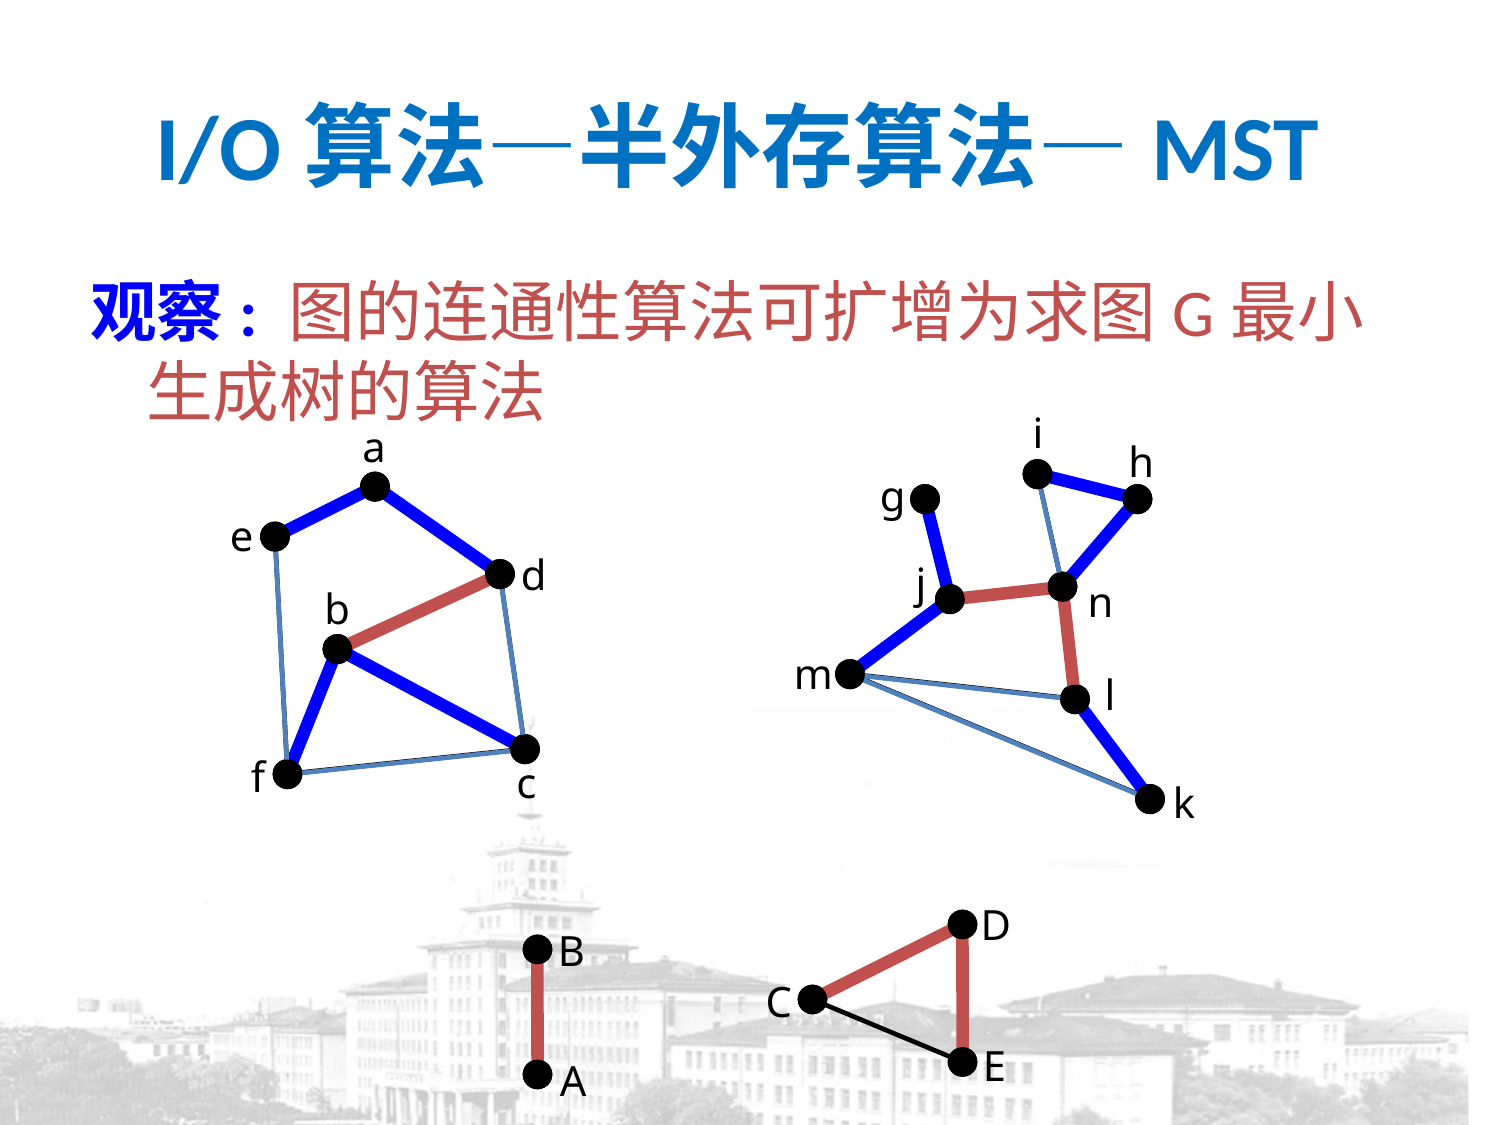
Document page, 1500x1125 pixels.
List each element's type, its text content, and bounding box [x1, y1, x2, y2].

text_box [524, 891, 1026, 1113]
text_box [262, 461, 1163, 813]
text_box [215, 399, 1210, 836]
list 观察: 图的连通性算法可扩增为求图G最小生成树的算法 [75, 262, 1425, 1005]
picture [0, 529, 1500, 1125]
title I/O算法—半外存算法—MST [62, 50, 1413, 238]
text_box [524, 911, 976, 1088]
